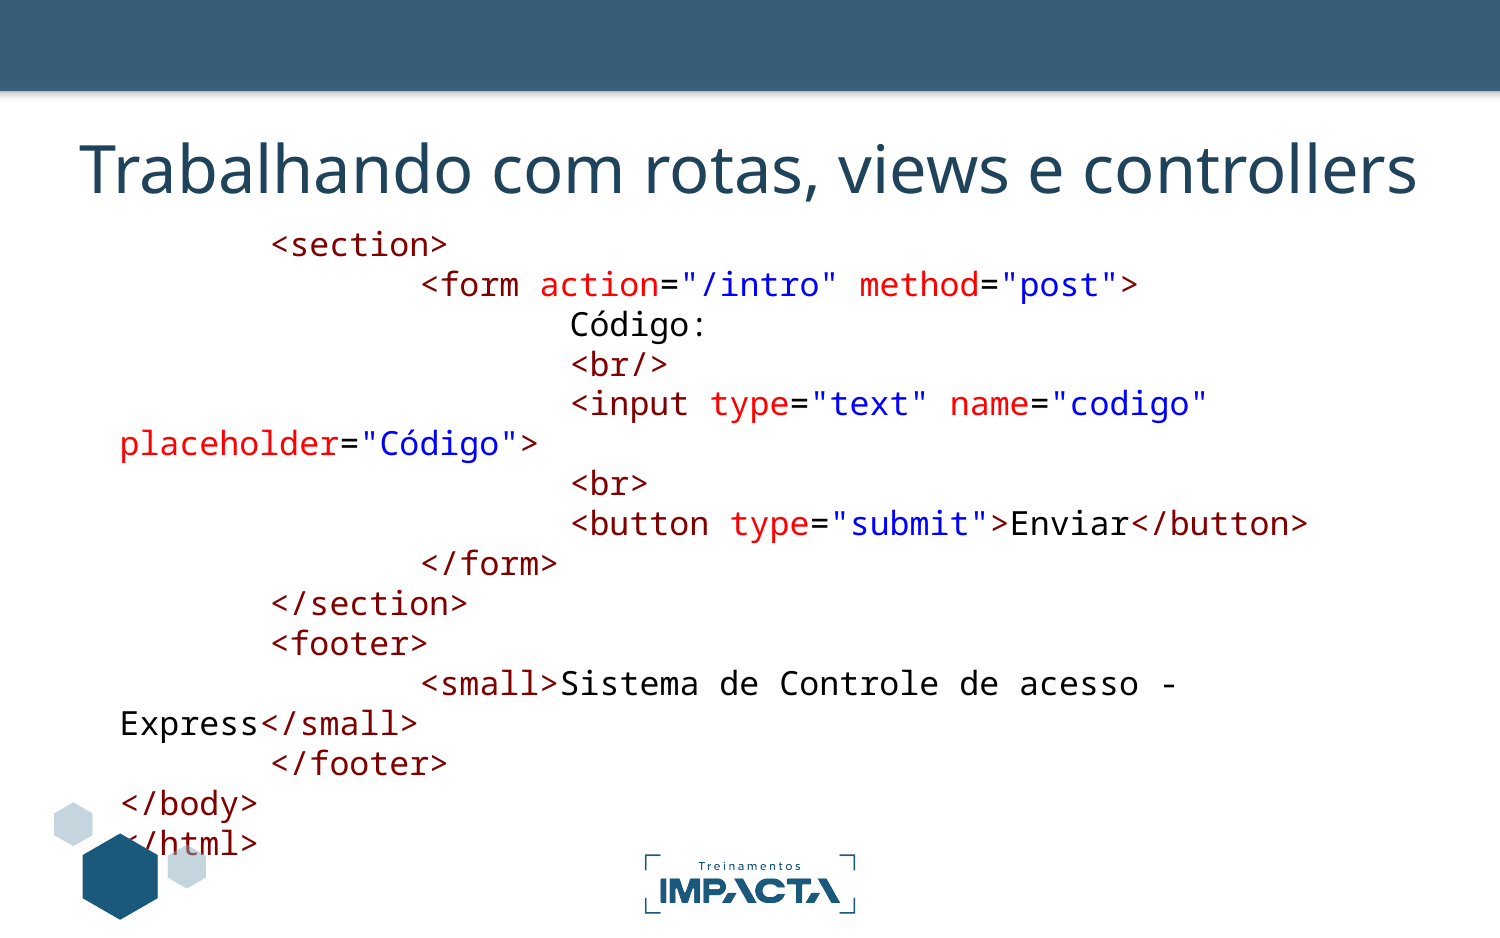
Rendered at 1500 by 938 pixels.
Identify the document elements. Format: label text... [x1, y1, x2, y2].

text_box [0, 0, 1500, 92]
picture [633, 847, 867, 921]
text_box Trabalhando com rotas, views e controllers [65, 119, 1435, 215]
picture [54, 802, 206, 921]
text_box <section> <form action="/intro" method="post"> Código: <br/> <input type="text" name="codigo" placeholder="Código"> <br> <button type="submit">Enviar</button> </form> </section> <footer> <small>Sistema de Controle de acesso - Express</small> </footer> </body> </html> [104, 215, 1429, 869]
